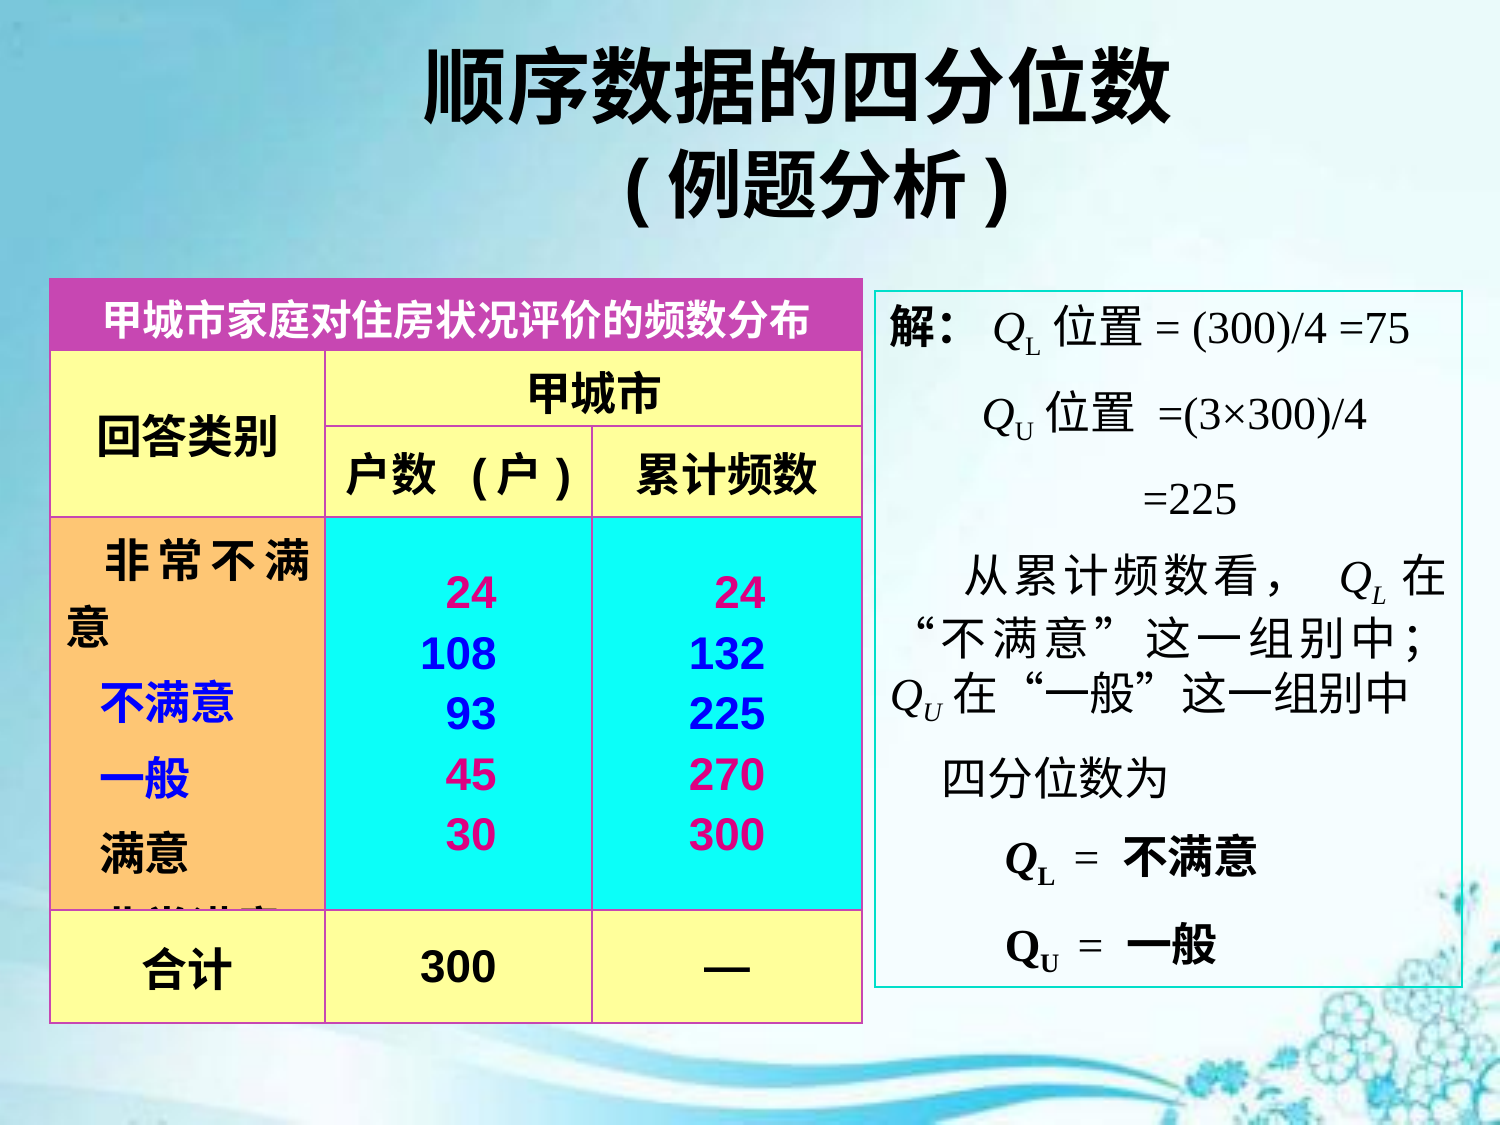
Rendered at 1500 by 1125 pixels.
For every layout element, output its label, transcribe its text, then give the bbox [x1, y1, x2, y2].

table_cell 回答类别 [51, 351, 324, 516]
table_cell 甲城市 [326, 351, 861, 425]
title 顺序数据的四分位数 (例题分析) [242, 42, 1355, 231]
picture [0, 0, 1500, 1125]
table_cell — [593, 911, 861, 1022]
text_box 解：QL位置= (300)/4 =75 QU位置 =(3×300)/4 =225 从累计频数看， QL在“不满意”这一组别中； QU在“一般”这一组别中 四分位数为 QL = 不满意 QU = 一般 [874, 290, 1463, 988]
table_cell 累计频数 [593, 427, 861, 516]
table_cell 非常不满意 不满意 一般 满意 非常满意 [51, 518, 324, 909]
table_cell 户数 (户) [326, 427, 591, 516]
table_cell 24 108 93 45 30 [326, 518, 591, 909]
table_cell 24 132 225 270 300 [593, 518, 861, 909]
table_header 甲城市家庭对住房状况评价的频数分布 [51, 280, 861, 349]
table_cell 300 [326, 911, 591, 1022]
table_cell 合计 [51, 911, 324, 1022]
